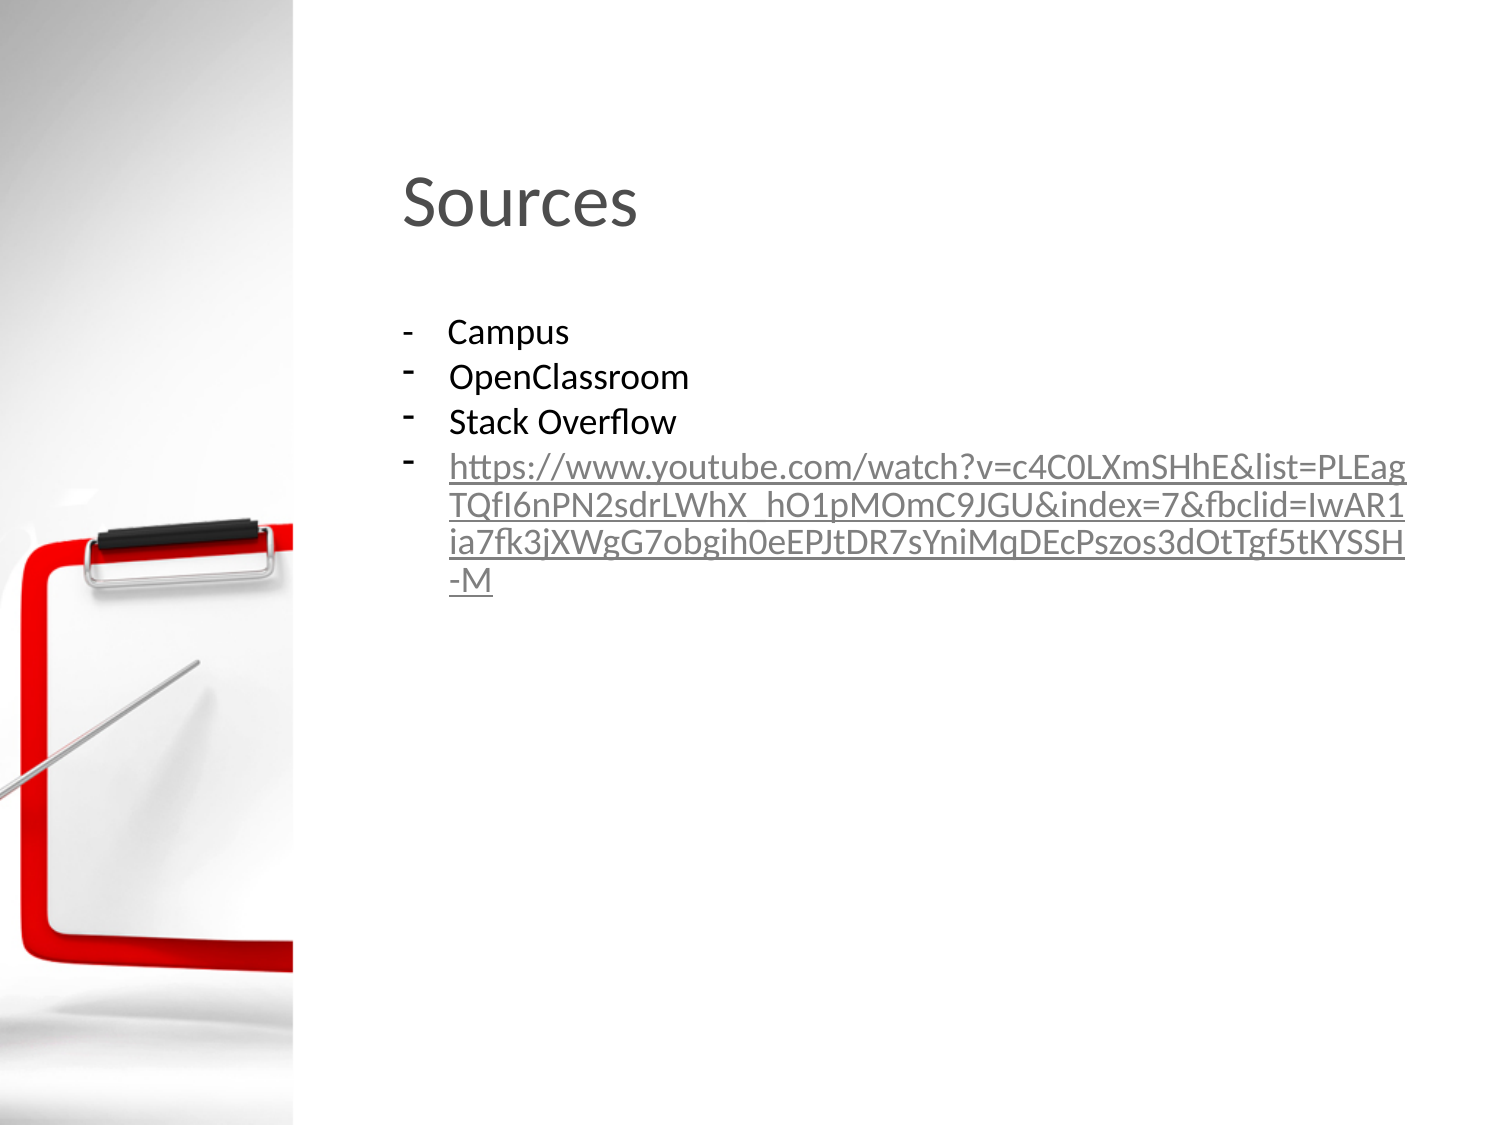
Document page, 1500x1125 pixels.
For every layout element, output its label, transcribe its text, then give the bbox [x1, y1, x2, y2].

text_box - Campus OpenClassroom Stack Overflow https://www.youtube.com/watch?v=c4C0LXmSHhE&list=PLEagTQfI6nPN2sdrLWhX_hO1pMOmC9JGU&index=7&fbclid=IwAR1ia7fk3jXWgG7obgih0eEPJtDR7sYniMqDEcPszos3dOtTgf5tKYSSH-M [387, 299, 1425, 630]
picture [0, 0, 1500, 1125]
title Sources [387, 137, 1463, 255]
